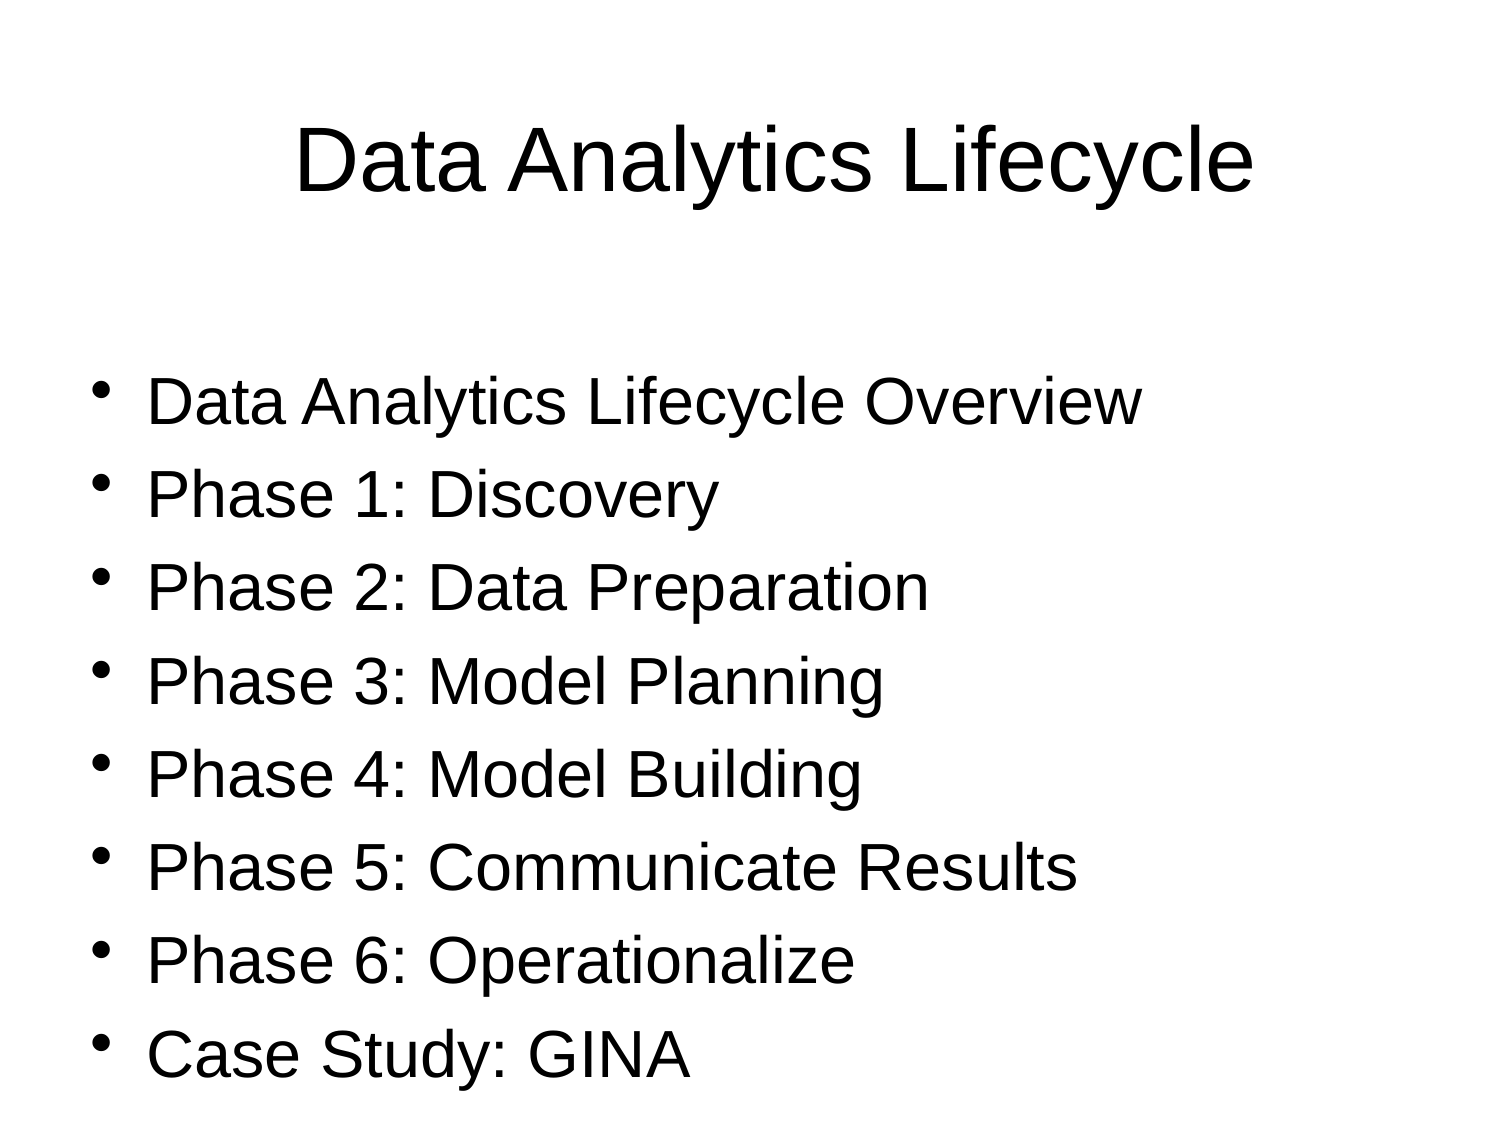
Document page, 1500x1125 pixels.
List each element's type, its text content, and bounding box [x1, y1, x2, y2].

list Data Analytics Lifecycle Overview Phase 1: Discovery Phase 2: Data Preparation Phase 3: Model Planning Phase 4: Model Building Phase 5: Communicate Results Phase 6: Operationalize Case Study: GINA [75, 350, 1450, 1100]
title Data Analytics Lifecycle [188, 35, 1363, 275]
